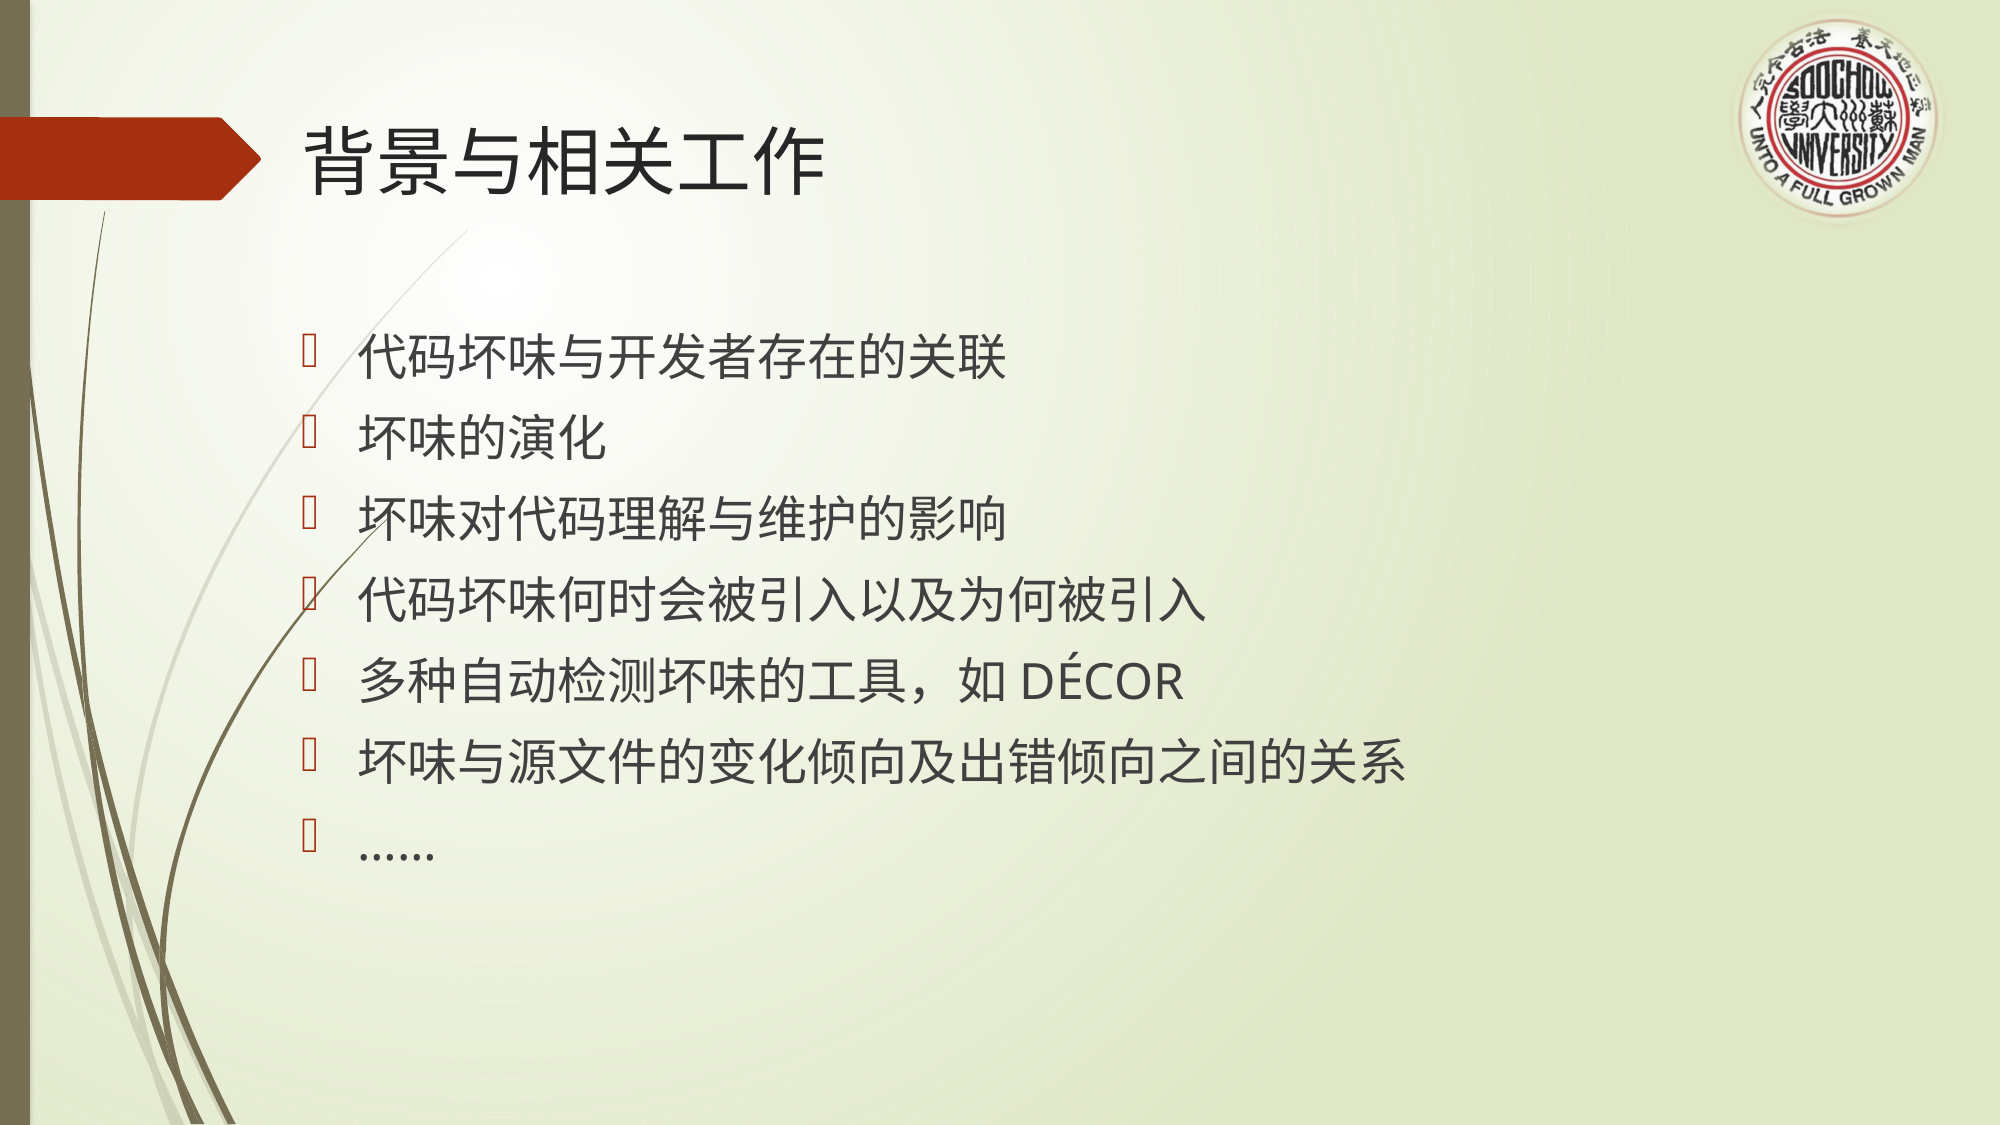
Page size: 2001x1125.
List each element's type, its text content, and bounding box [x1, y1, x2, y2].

picture [1723, 4, 1953, 233]
text_box 背景与相关工作 [286, 106, 1719, 217]
list 代码坏味与开发者存在的关联 坏味的演化 坏味对代码理解与维护的影响 代码坏味何时会被引入以及为何被引入 多种自动检测坏味的工具，如DÉCOR 坏味与源文件的变化倾向及出错倾向之间的关系 …… [286, 318, 1749, 959]
